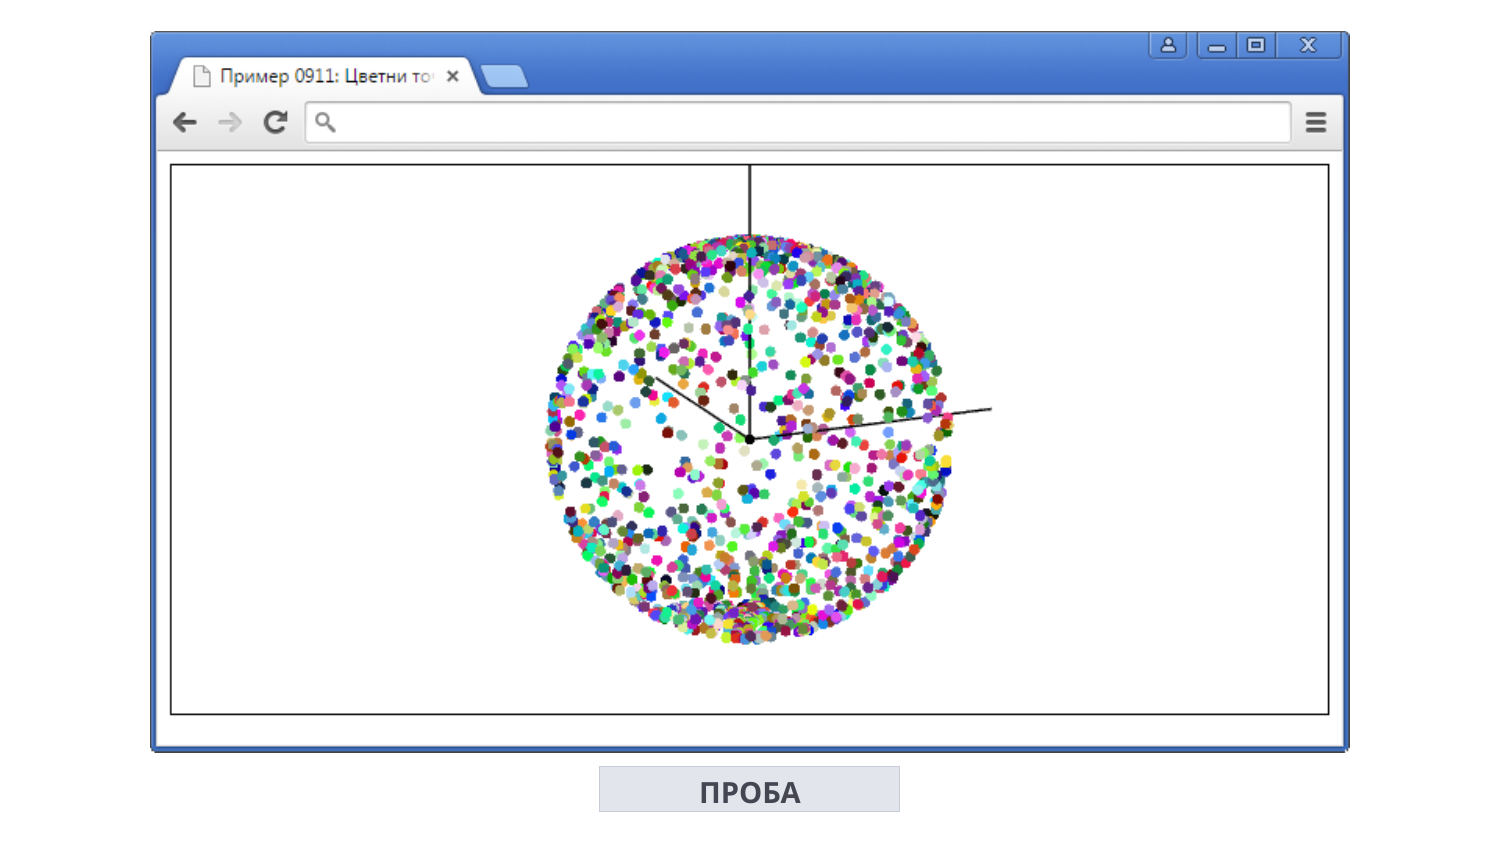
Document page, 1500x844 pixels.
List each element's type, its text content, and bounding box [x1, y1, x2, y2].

picture [149, 31, 1351, 753]
text_box ПРОБА [599, 766, 900, 812]
